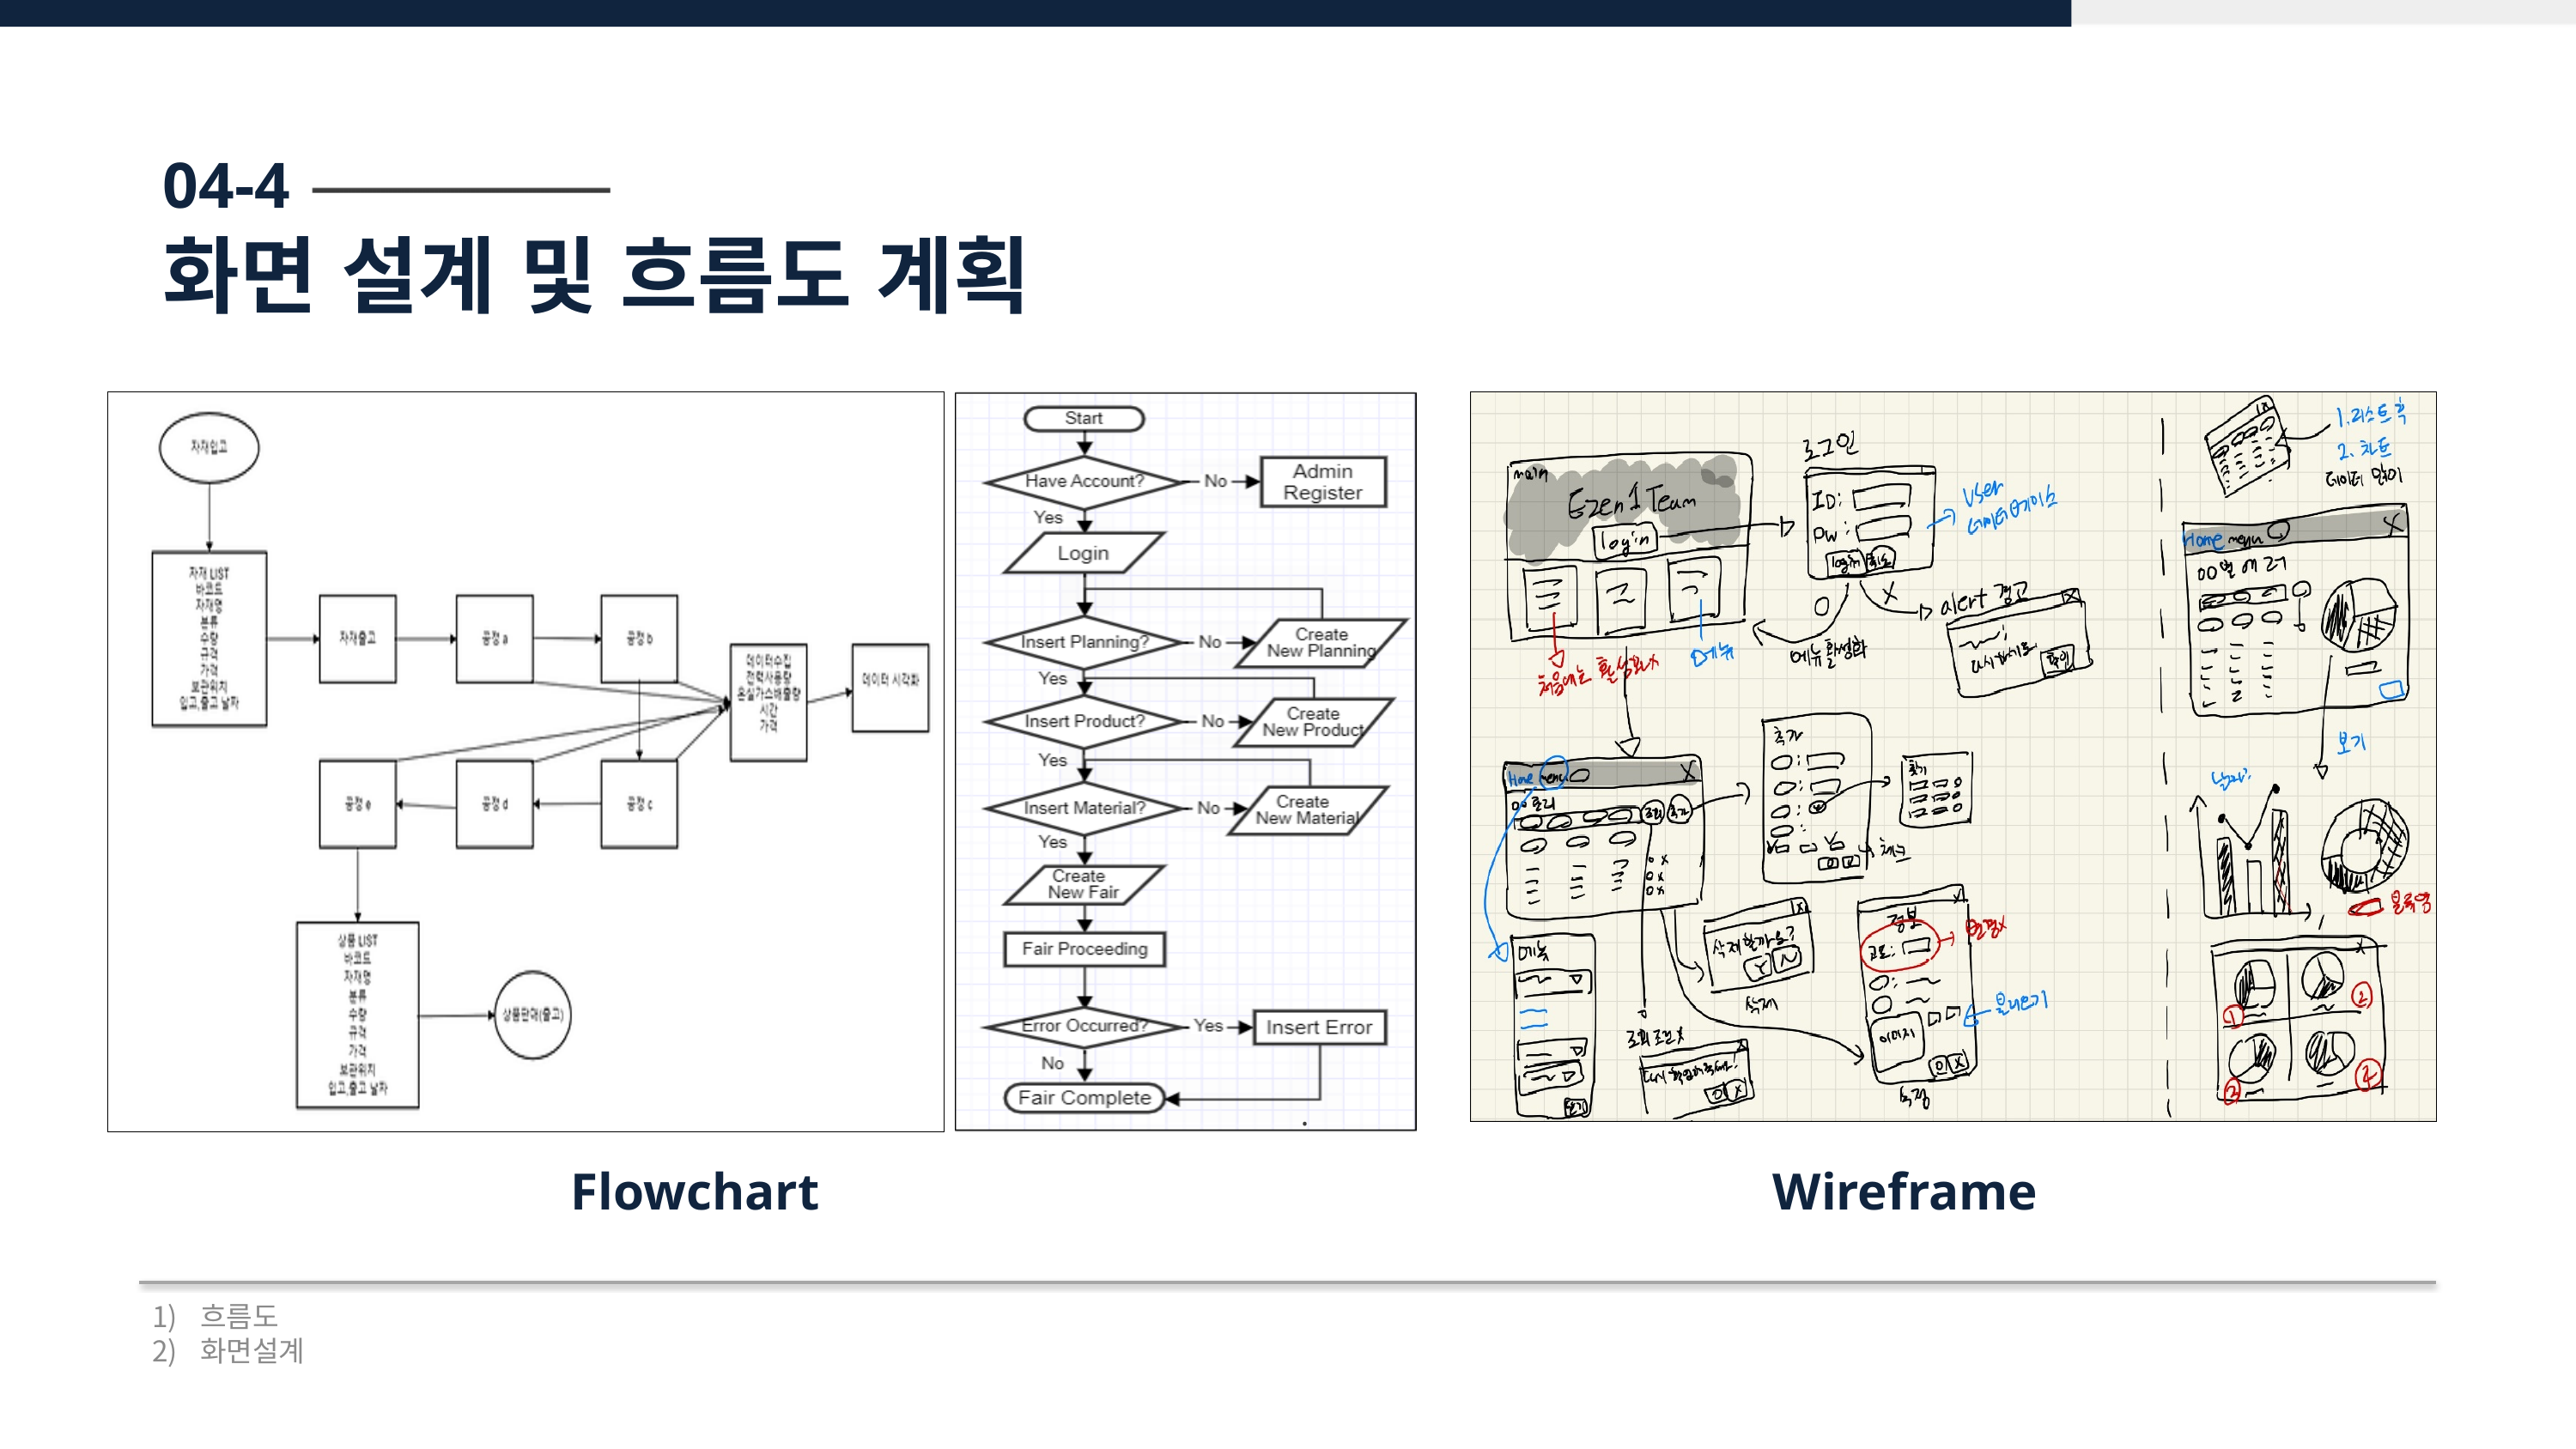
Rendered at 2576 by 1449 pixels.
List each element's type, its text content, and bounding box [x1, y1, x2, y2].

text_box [0, 0, 2576, 27]
picture [955, 391, 1418, 1132]
text_box . [1418, 1088, 1803, 1138]
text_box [311, 187, 611, 193]
text_box 흐름도 화면설계 [139, 1293, 852, 1374]
text_box 04-4 [150, 138, 312, 215]
text_box 화면 설계 및 흐름도 계획 [150, 215, 1170, 330]
picture [106, 391, 945, 1132]
text_box Flowchart [557, 1153, 891, 1227]
text_box Wireframe [1759, 1153, 2066, 1227]
picture [1470, 391, 2437, 1122]
